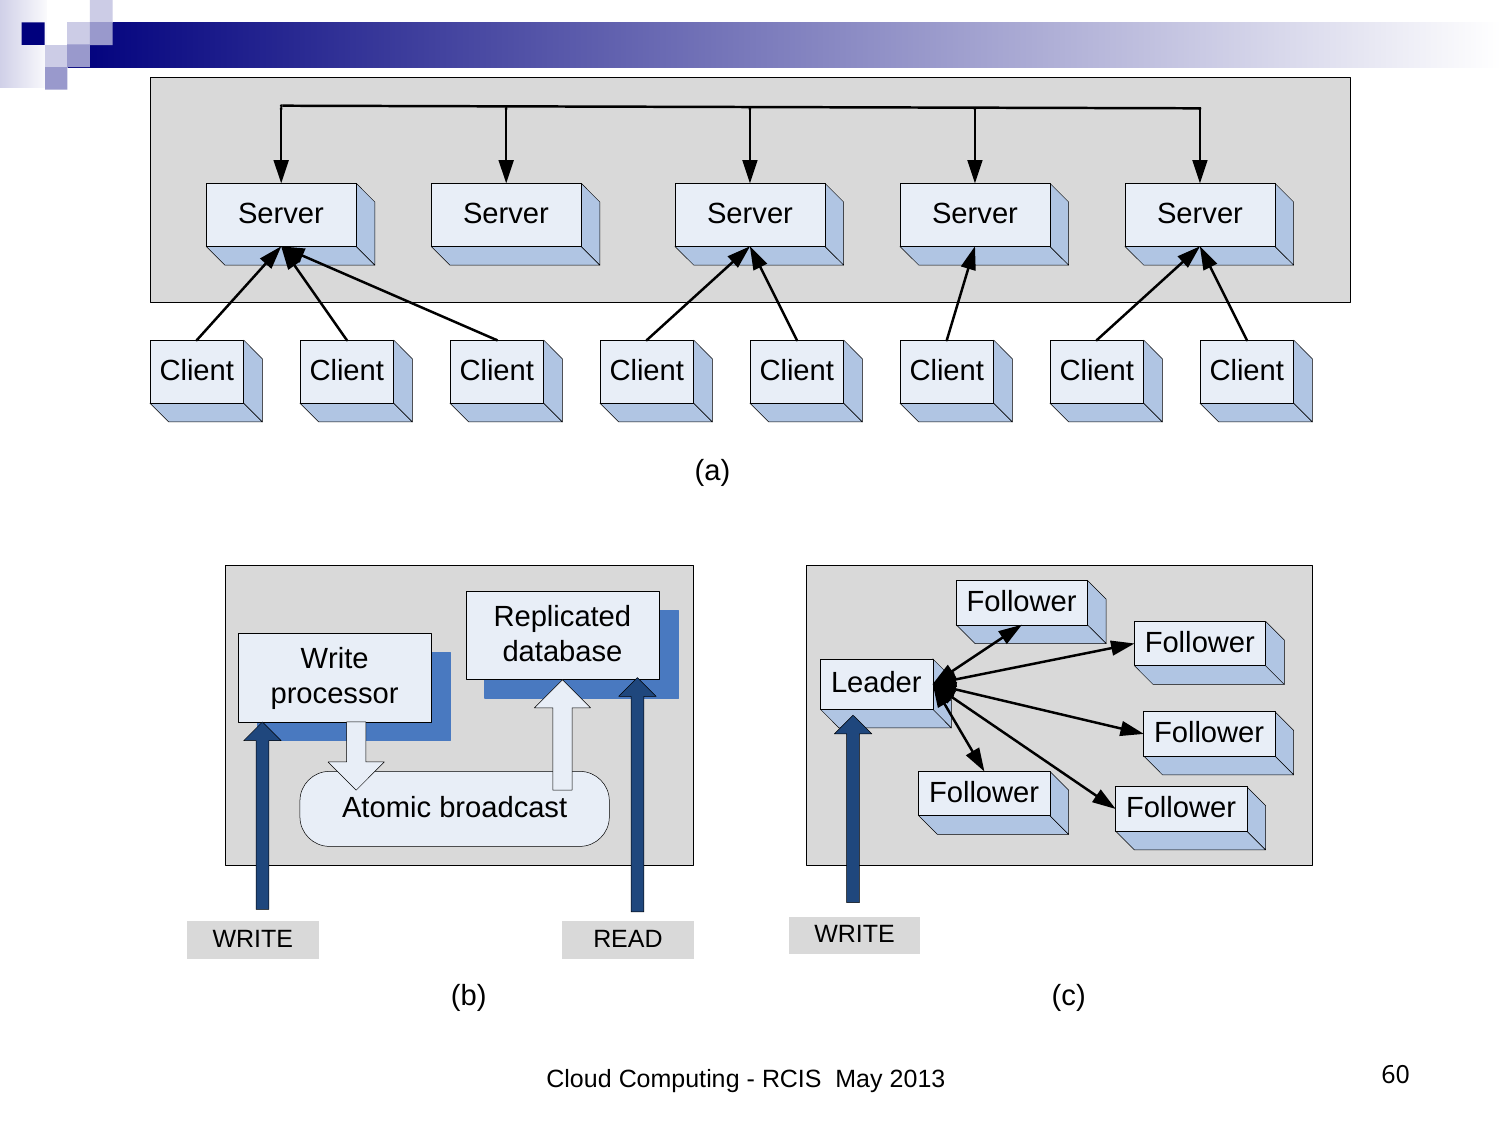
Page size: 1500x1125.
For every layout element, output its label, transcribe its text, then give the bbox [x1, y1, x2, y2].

footer Cloud Computing - RCIS May 2013 [512, 1029, 988, 1101]
slide_number 60 [1074, 1024, 1426, 1101]
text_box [146, 74, 1354, 1020]
